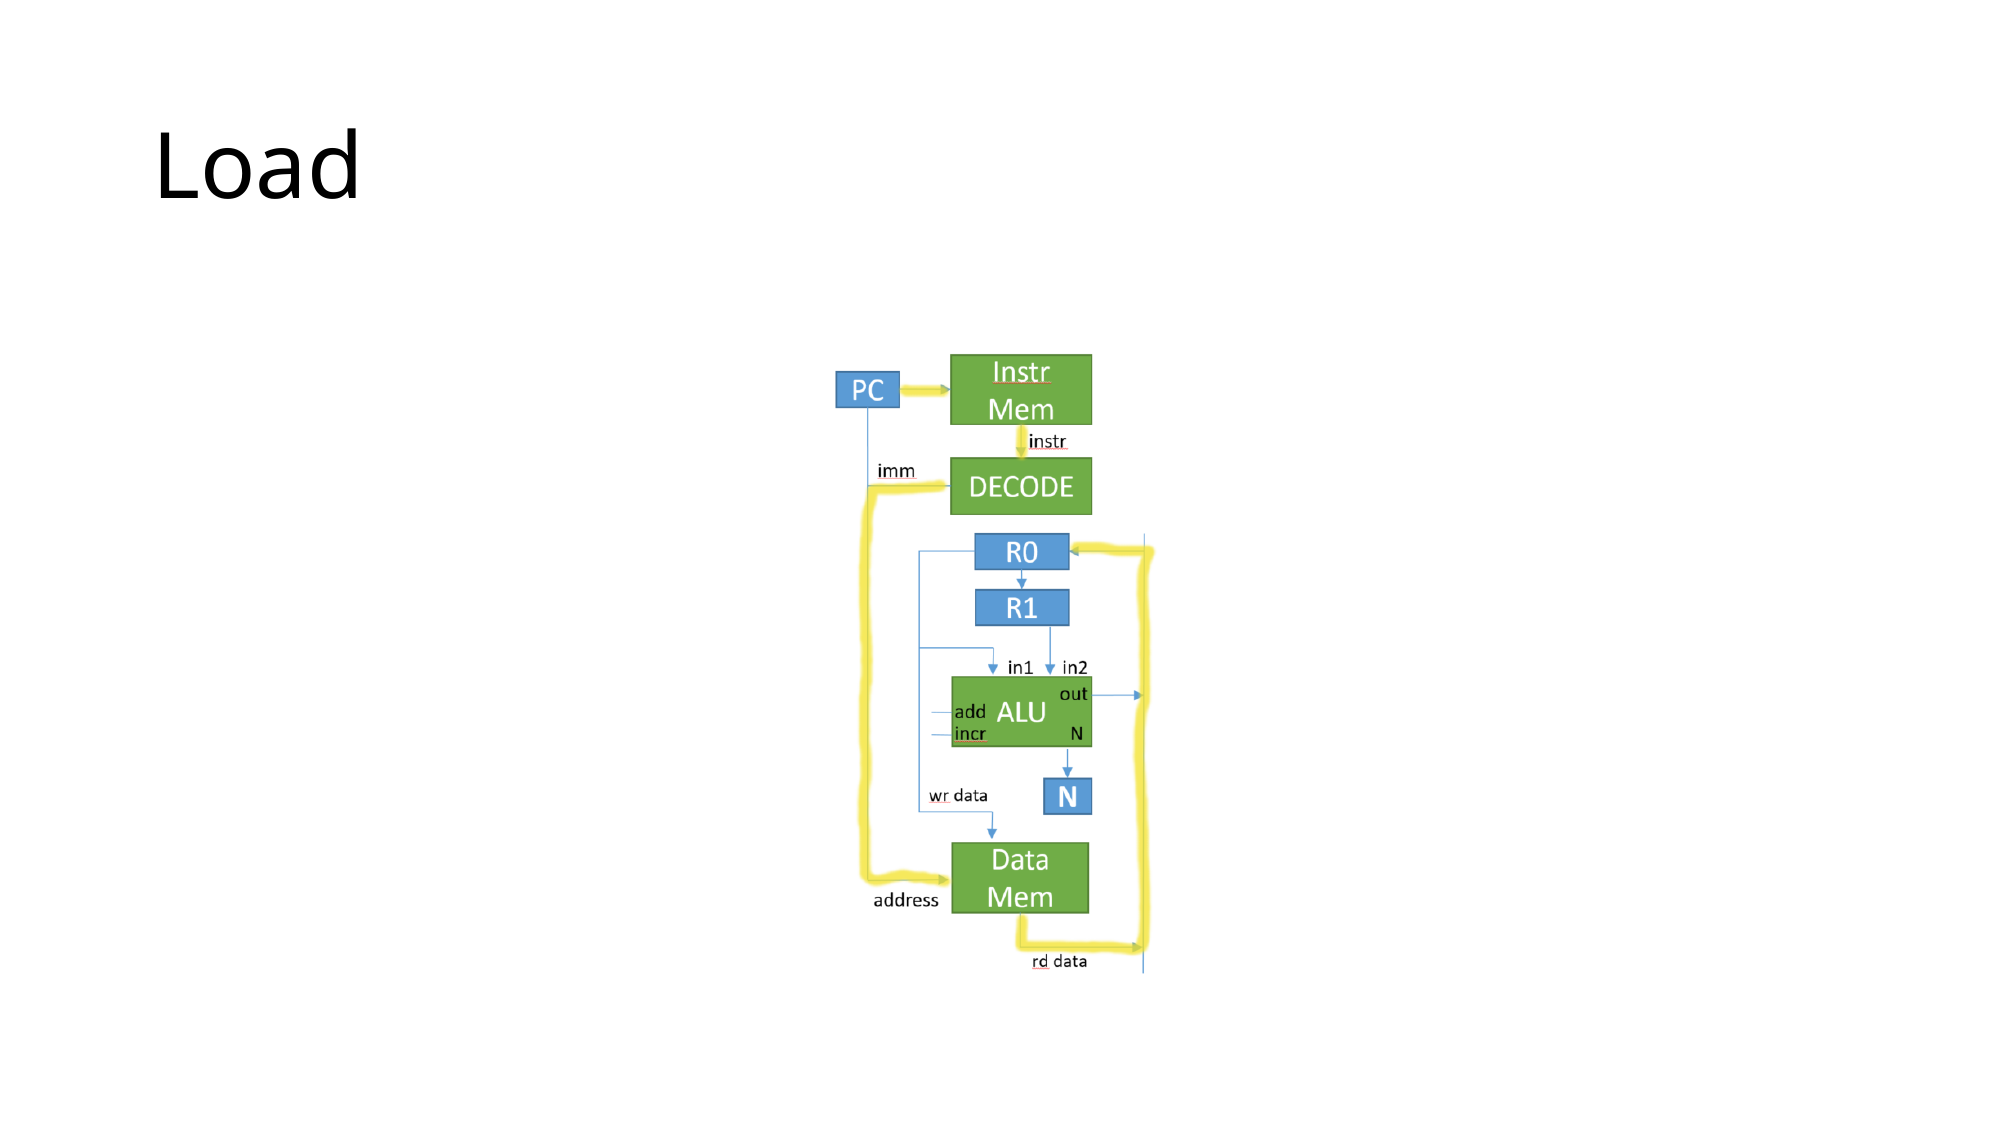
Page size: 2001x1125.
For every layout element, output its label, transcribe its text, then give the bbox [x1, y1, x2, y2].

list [734, 299, 1265, 1014]
title Load [137, 59, 1863, 278]
